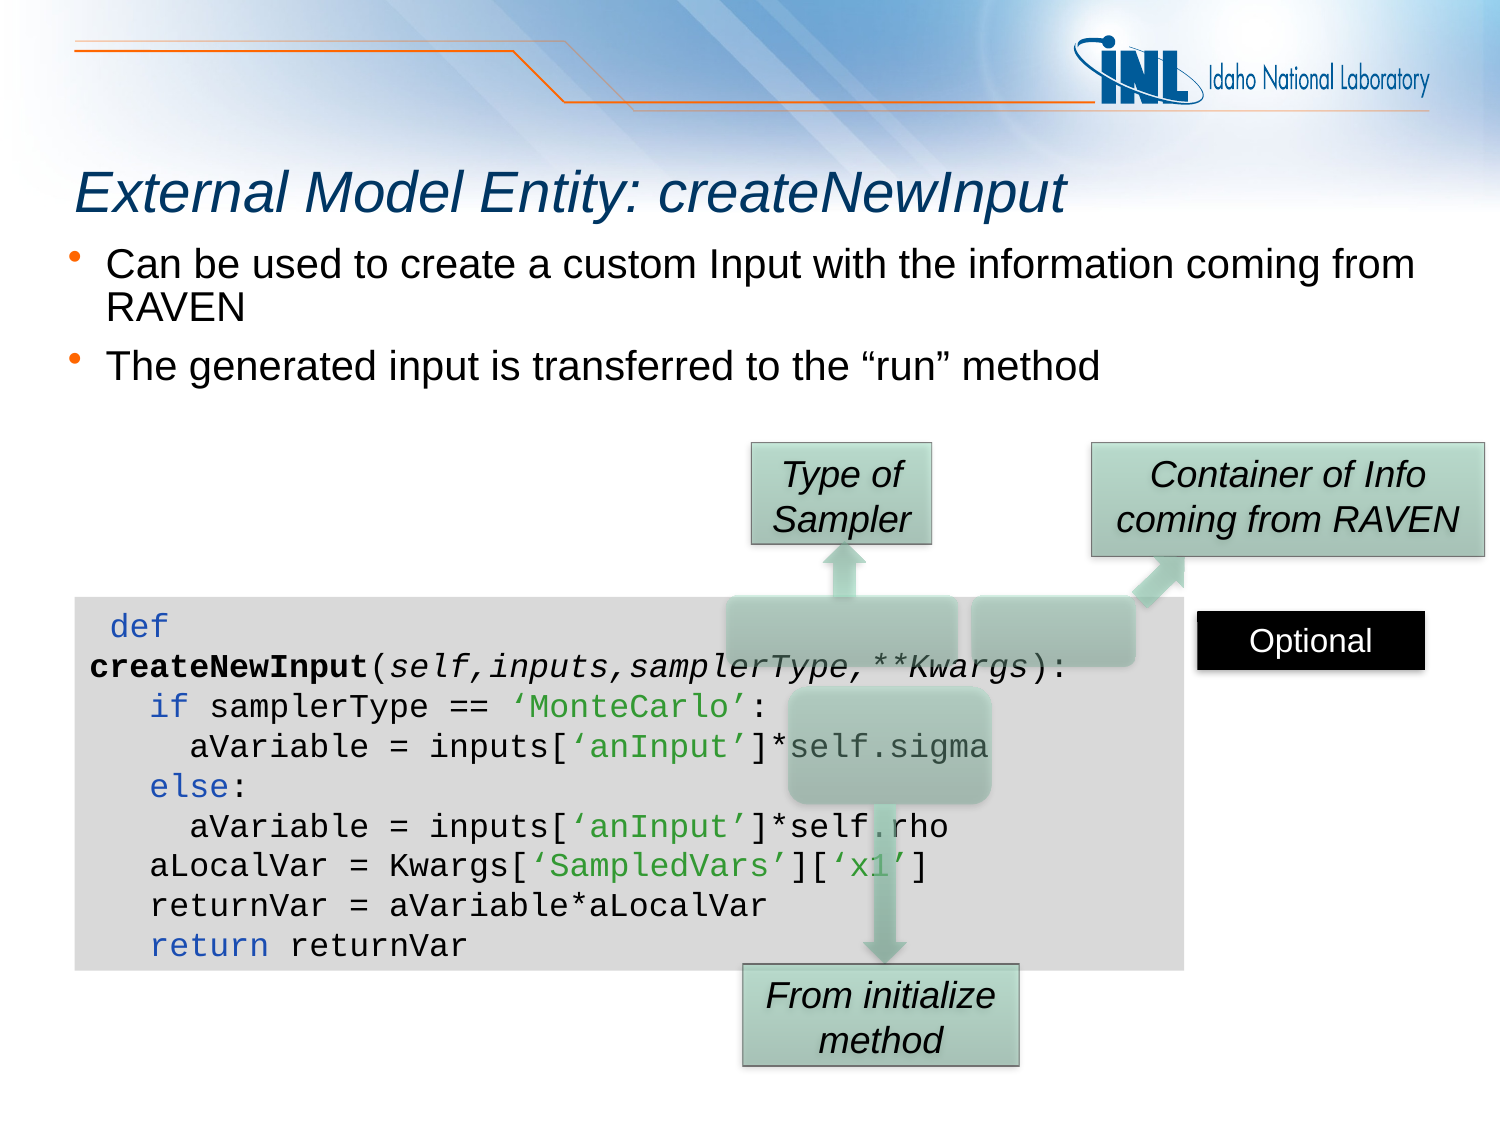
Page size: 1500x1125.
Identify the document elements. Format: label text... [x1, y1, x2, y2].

title External Model Entity: createNewInput [74, 164, 1426, 227]
text_box Type of Sampler [750, 442, 933, 545]
text_box [863, 804, 907, 961]
text_box [971, 595, 1136, 667]
picture [0, 0, 1500, 1125]
text_box [1132, 556, 1185, 608]
text_box From initialize method [742, 963, 1020, 1067]
text_box [726, 595, 959, 667]
text_box Container of Info coming from RAVEN [1091, 442, 1486, 557]
text_box Can be used to create a custom Input with the information coming from RAVEN The generated input is transferred to the “run” method [67, 244, 1458, 434]
text_box def createNewInput(self,inputs,samplerType,**Kwargs): if samplerType == ‘MonteCarlo’: aVariable = inputs[‘anInput’]*self.sigma else: aVariable = inputs[‘anInput’]*self.rho aLocalVar = Kwargs[‘SampledVars’][‘x1’] returnVar = aVariable*aLocalVar return returnVar [74, 596, 1185, 971]
text_box [822, 541, 867, 597]
text_box [788, 686, 992, 805]
text_box Optional [1197, 611, 1425, 670]
